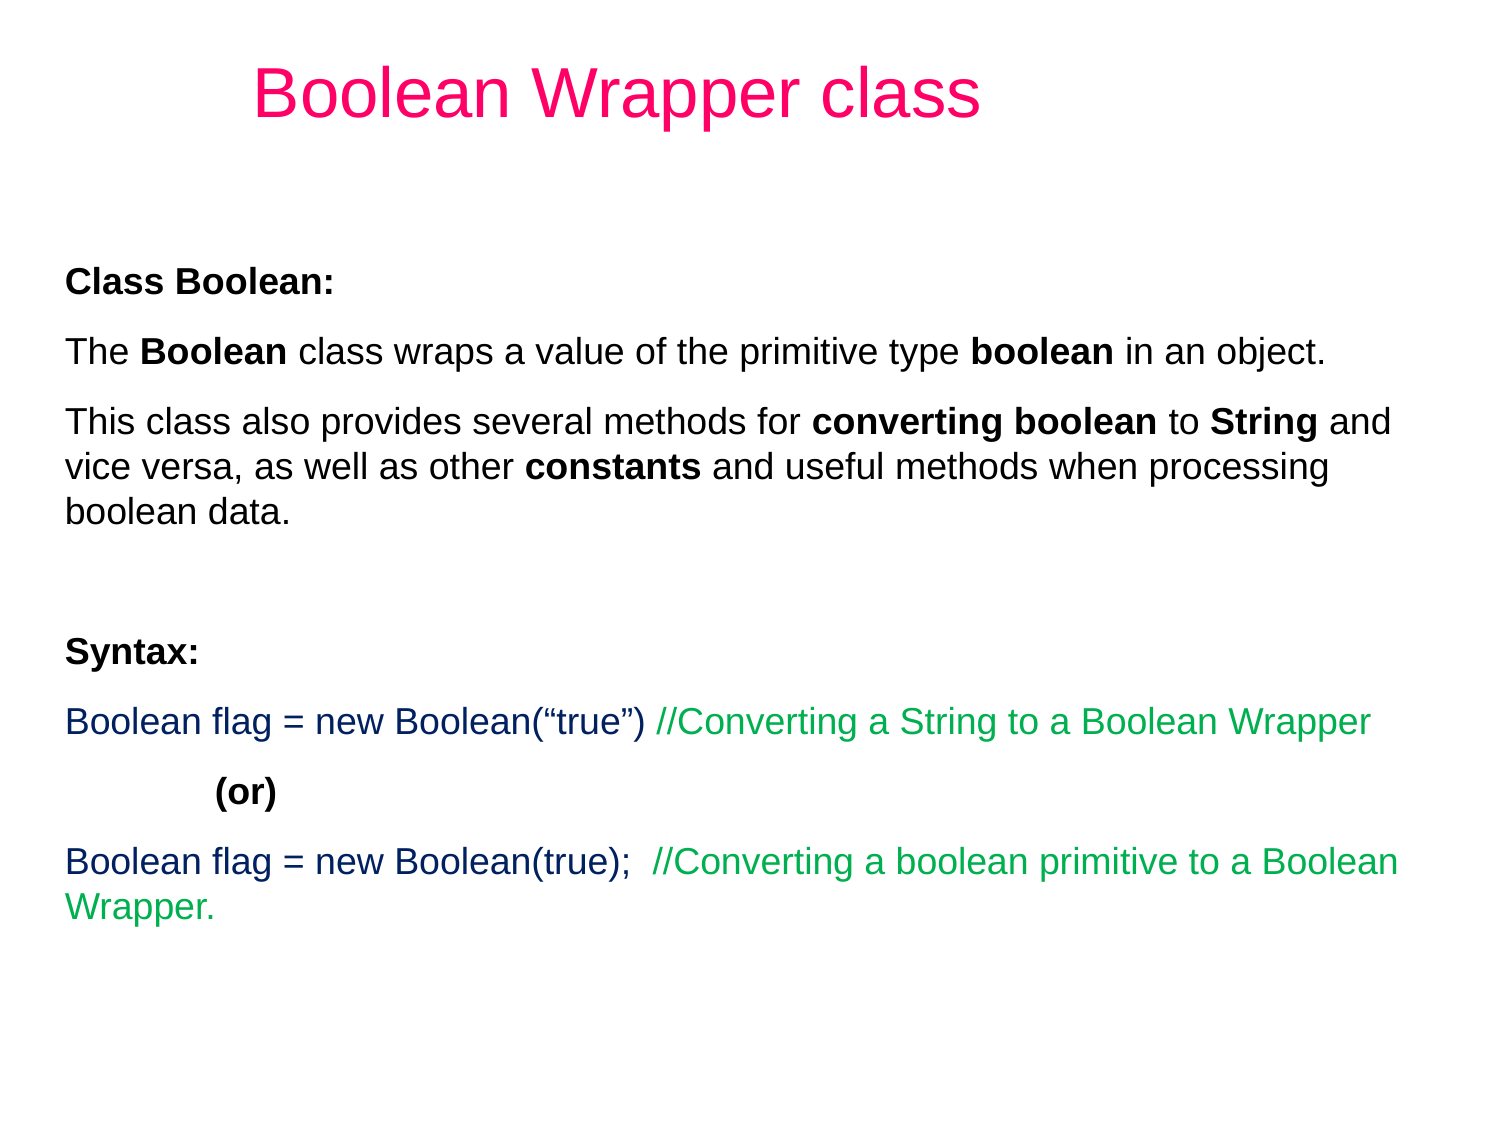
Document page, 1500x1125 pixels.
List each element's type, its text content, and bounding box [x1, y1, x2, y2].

title Boolean Wrapper class [237, 2, 1500, 188]
text_box Class Boolean: The Boolean class wraps a value of the primitive type boolean in an object. This class also provides several methods for converting boolean to String and vice versa, as well as other constants and useful methods when processing boolean data. Syntax: Boolean flag = new Boolean(“true”) //Converting a String to a Boolean Wrapper (or) Boolean flag = new Boolean(true); //Converting a boolean primitive to a Boolean Wrapper. [50, 249, 1438, 935]
